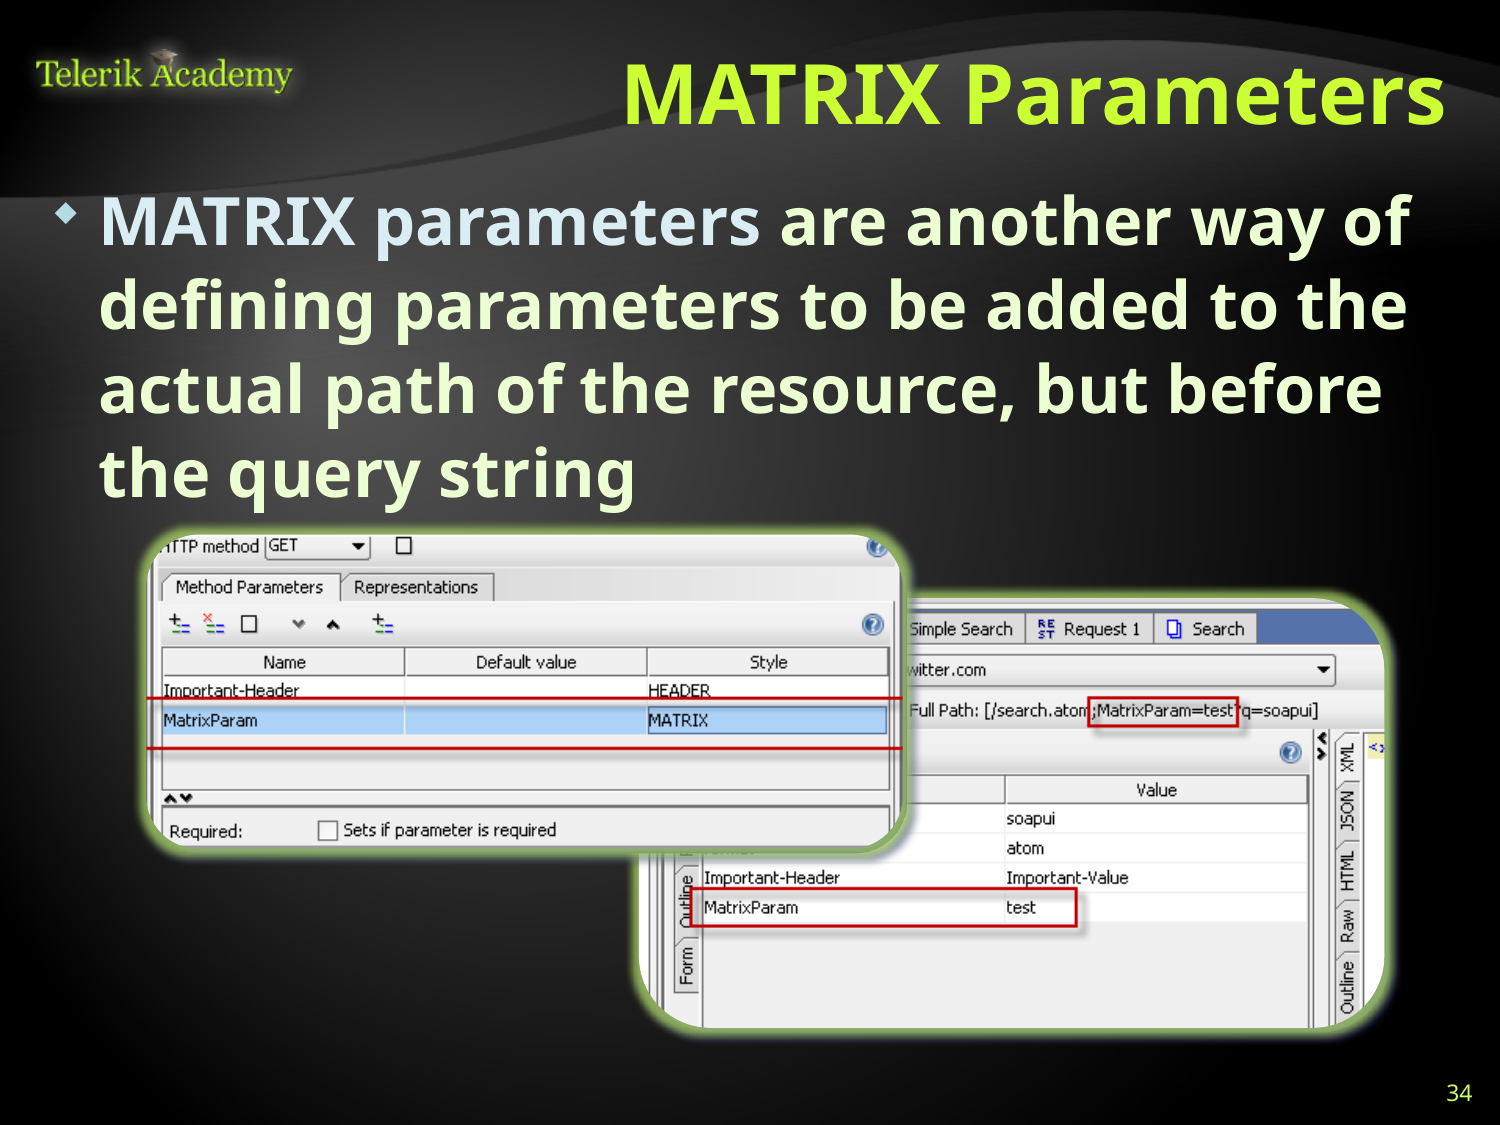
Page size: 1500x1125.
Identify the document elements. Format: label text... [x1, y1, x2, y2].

title MATRIX Parameters [300, 30, 1463, 167]
list MATRIX parameters are another way of defining parameters to be added to the actual path of the resource, but before the query string [37, 167, 1463, 1100]
slide_number 34 [1412, 1074, 1488, 1113]
picture [0, 0, 1500, 1125]
